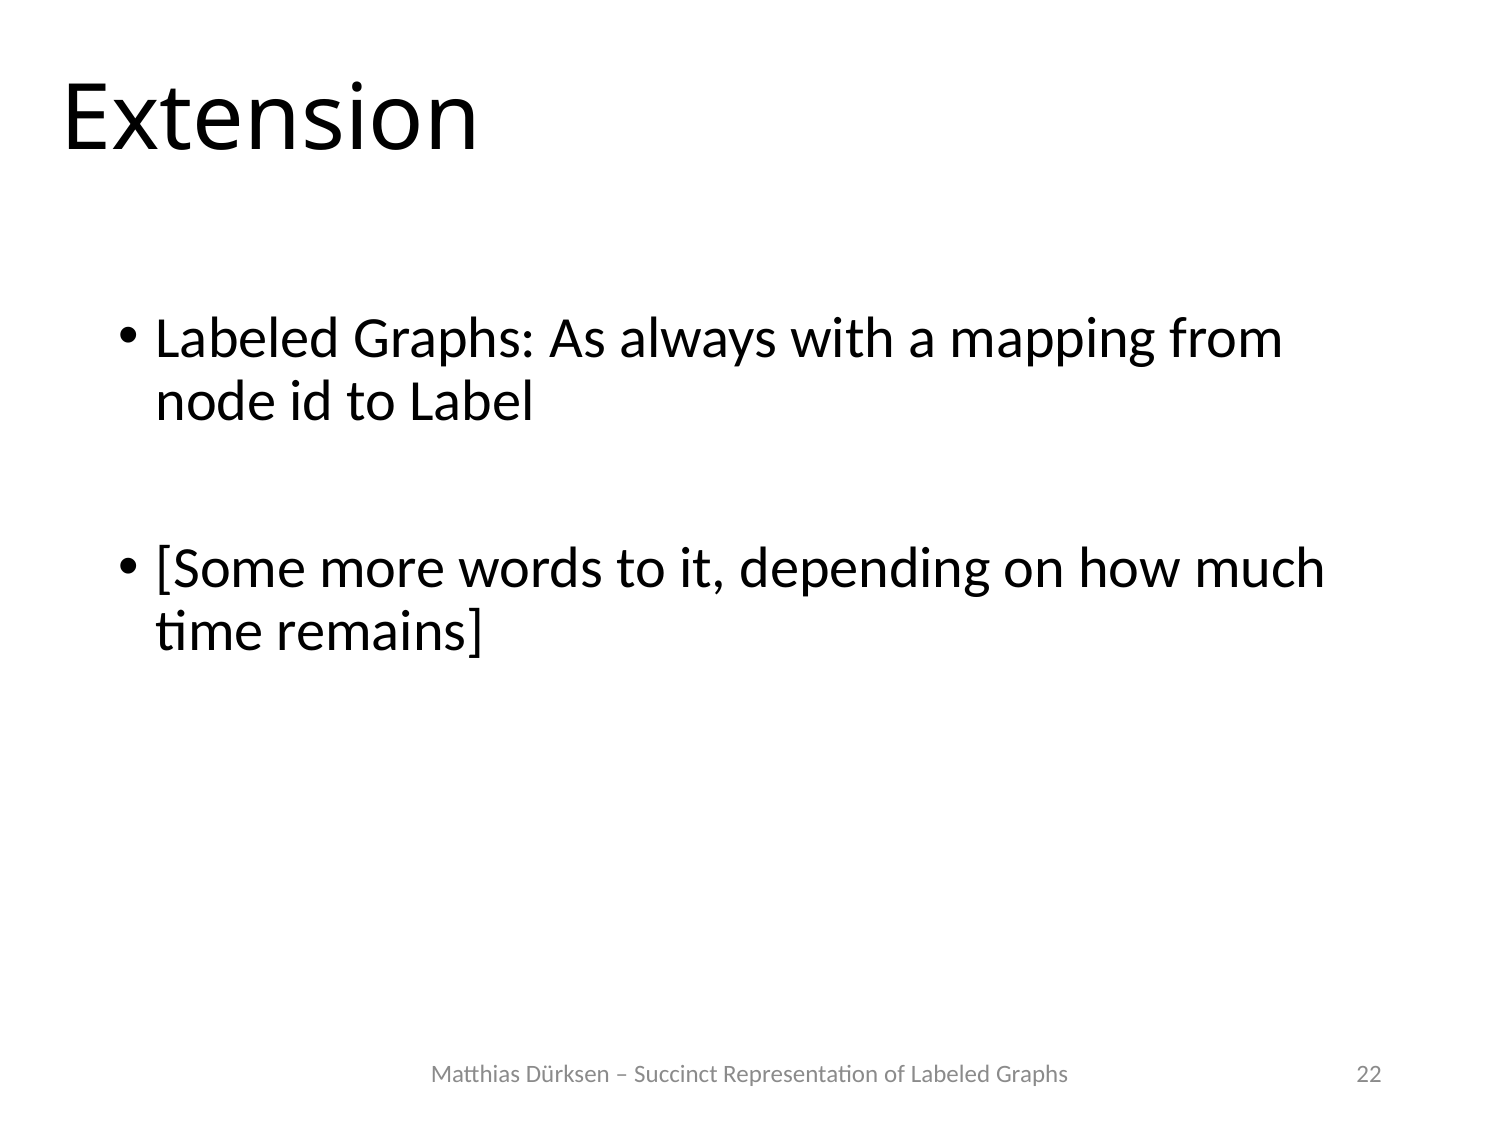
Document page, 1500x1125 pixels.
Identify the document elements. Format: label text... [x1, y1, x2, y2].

list Labeled Graphs: As always with a mapping from node id to Label [Some more words to it, depending on how much time remains] [103, 299, 1397, 1014]
footer Matthias Dürksen – Succinct Representation of Labeled Graphs [381, 1042, 1119, 1103]
slide_number 22 [1119, 1042, 1397, 1103]
title Extension [45, 11, 1340, 229]
